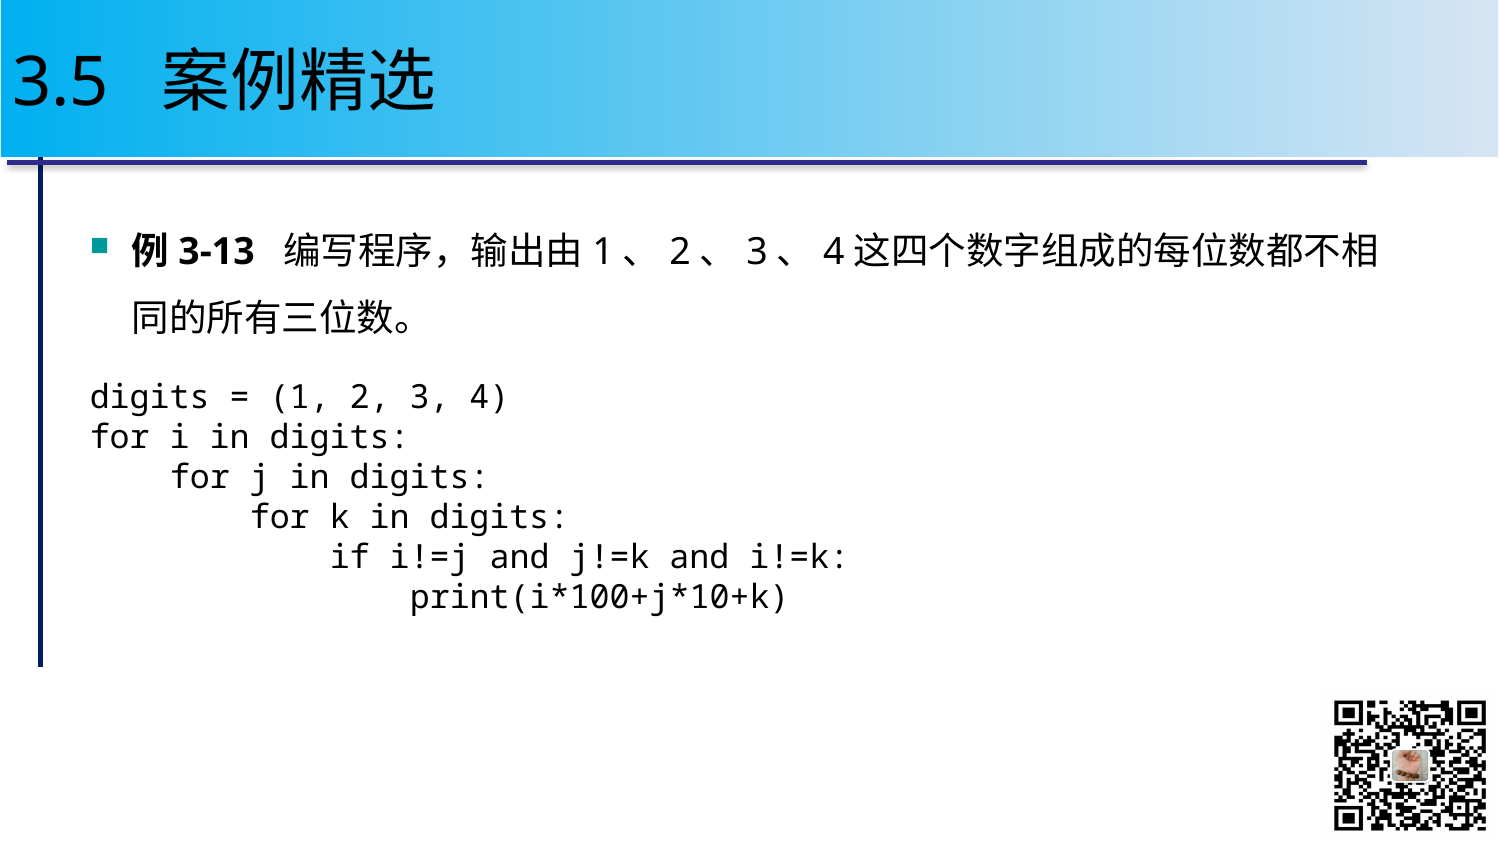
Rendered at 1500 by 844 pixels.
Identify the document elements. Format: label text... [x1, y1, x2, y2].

list 例3-13 编写程序，输出由1、2、3、4这四个数字组成的每位数都不相同的所有三位数。 digits = (1, 2, 3, 4) for i in digits: for j in digits: for k in digits: if i!=j and j!=k and i!=k: print(i*100+j*10+k) [74, 196, 1426, 755]
picture [1322, 690, 1498, 841]
title 3.5 案例精选 [0, 0, 1499, 157]
